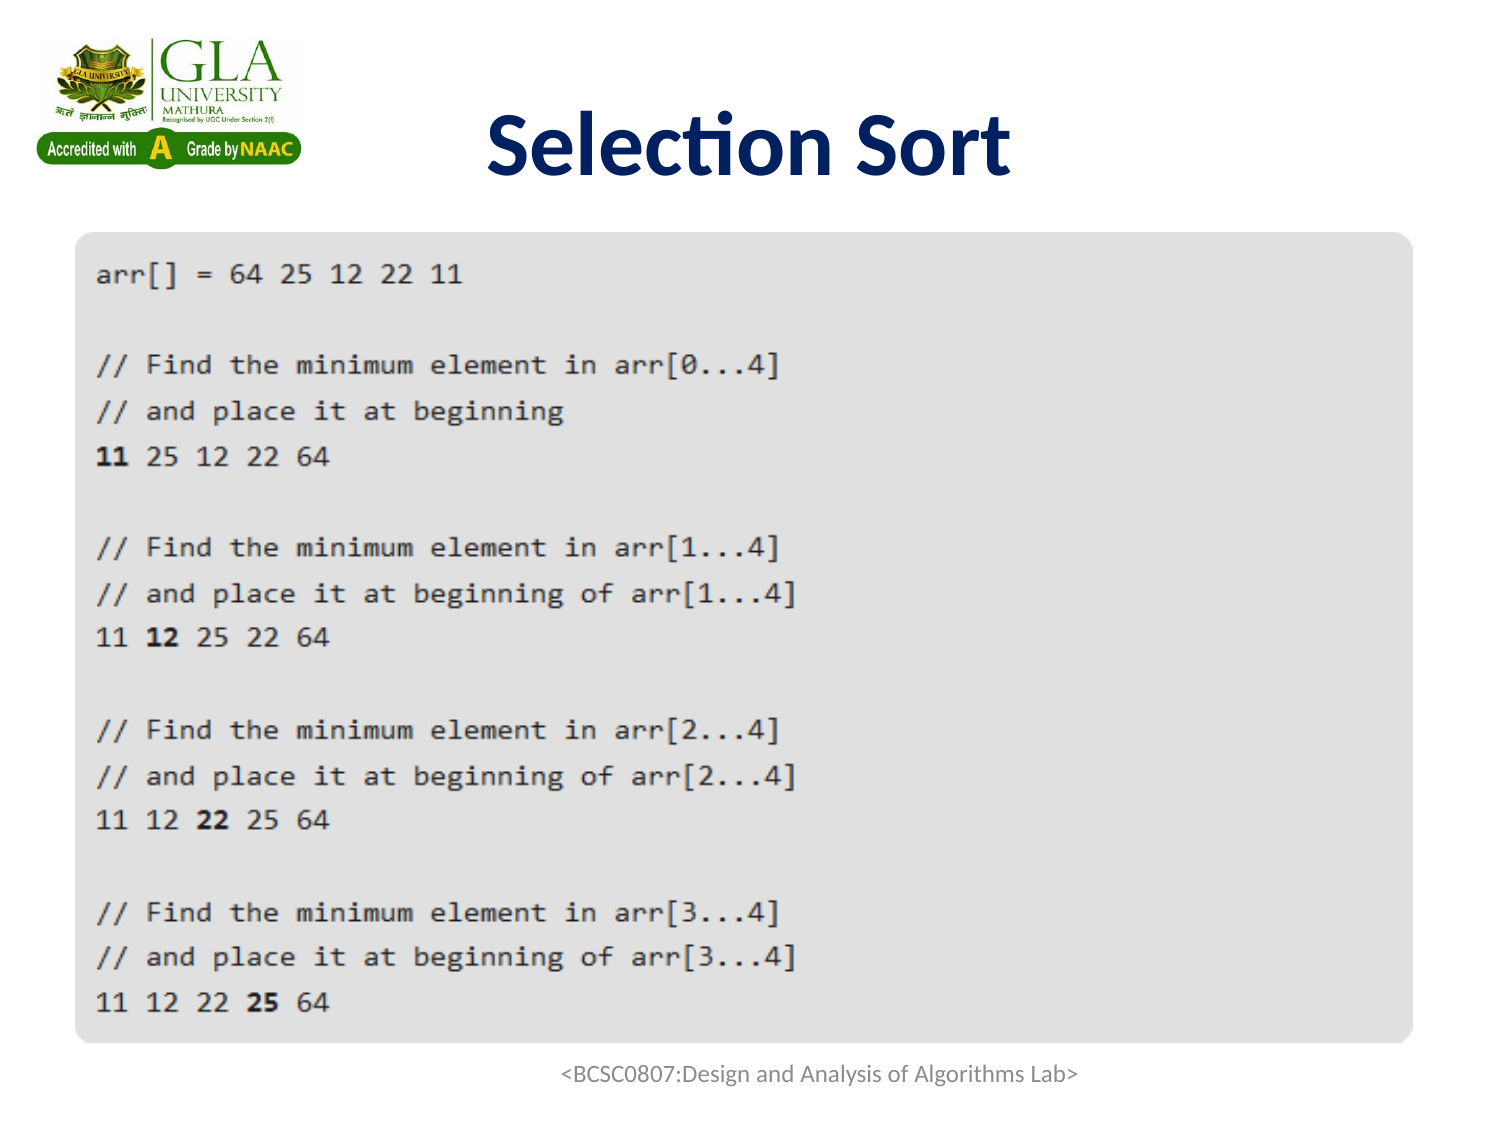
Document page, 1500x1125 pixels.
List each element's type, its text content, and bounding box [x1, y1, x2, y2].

title Selection Sort [75, 45, 1425, 233]
picture [74, 232, 1413, 1043]
footer <BCSC0807:Design and Analysis of Algorithms Lab> [512, 1052, 1128, 1103]
picture [34, 34, 302, 172]
